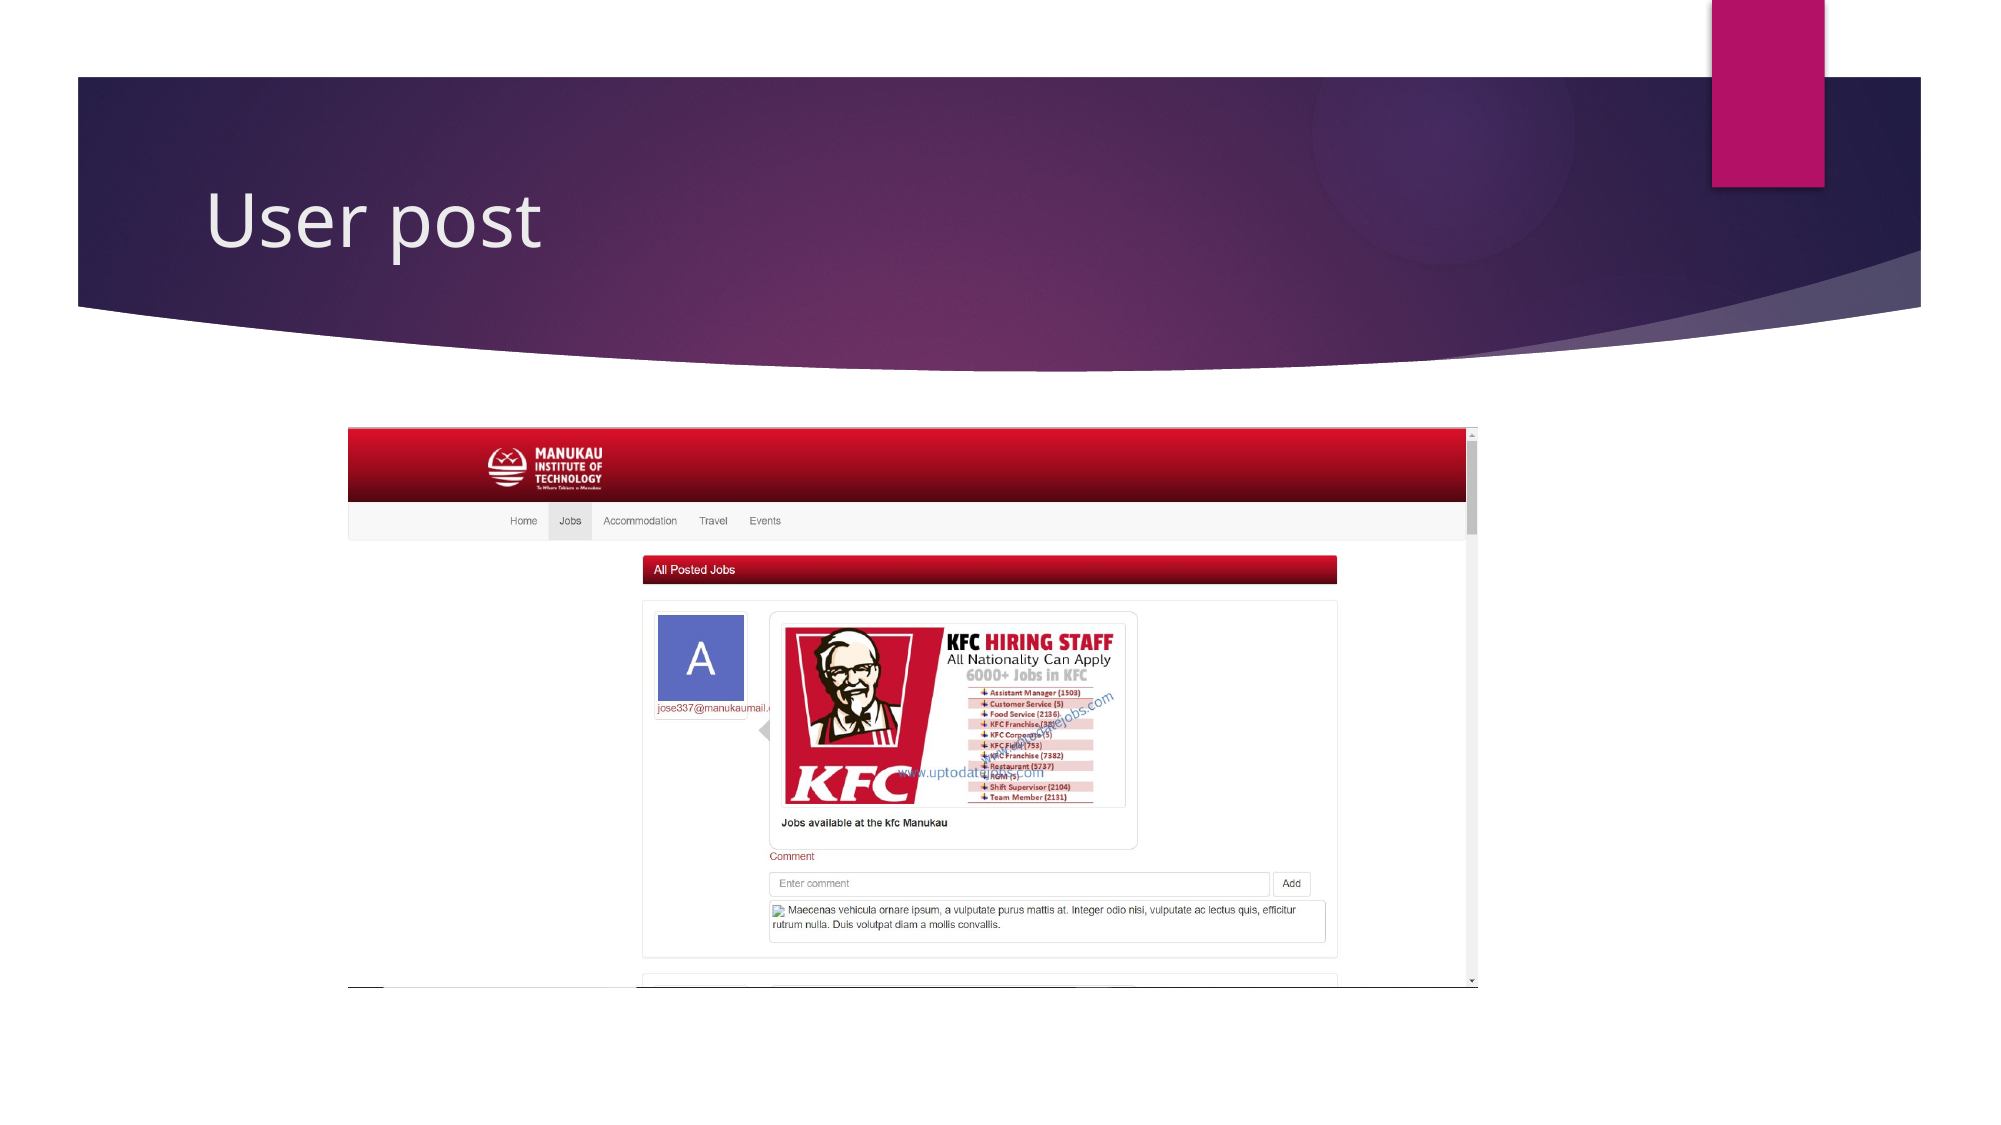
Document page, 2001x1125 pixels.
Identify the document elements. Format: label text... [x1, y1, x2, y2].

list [348, 426, 1479, 988]
title User post [189, 159, 1627, 276]
